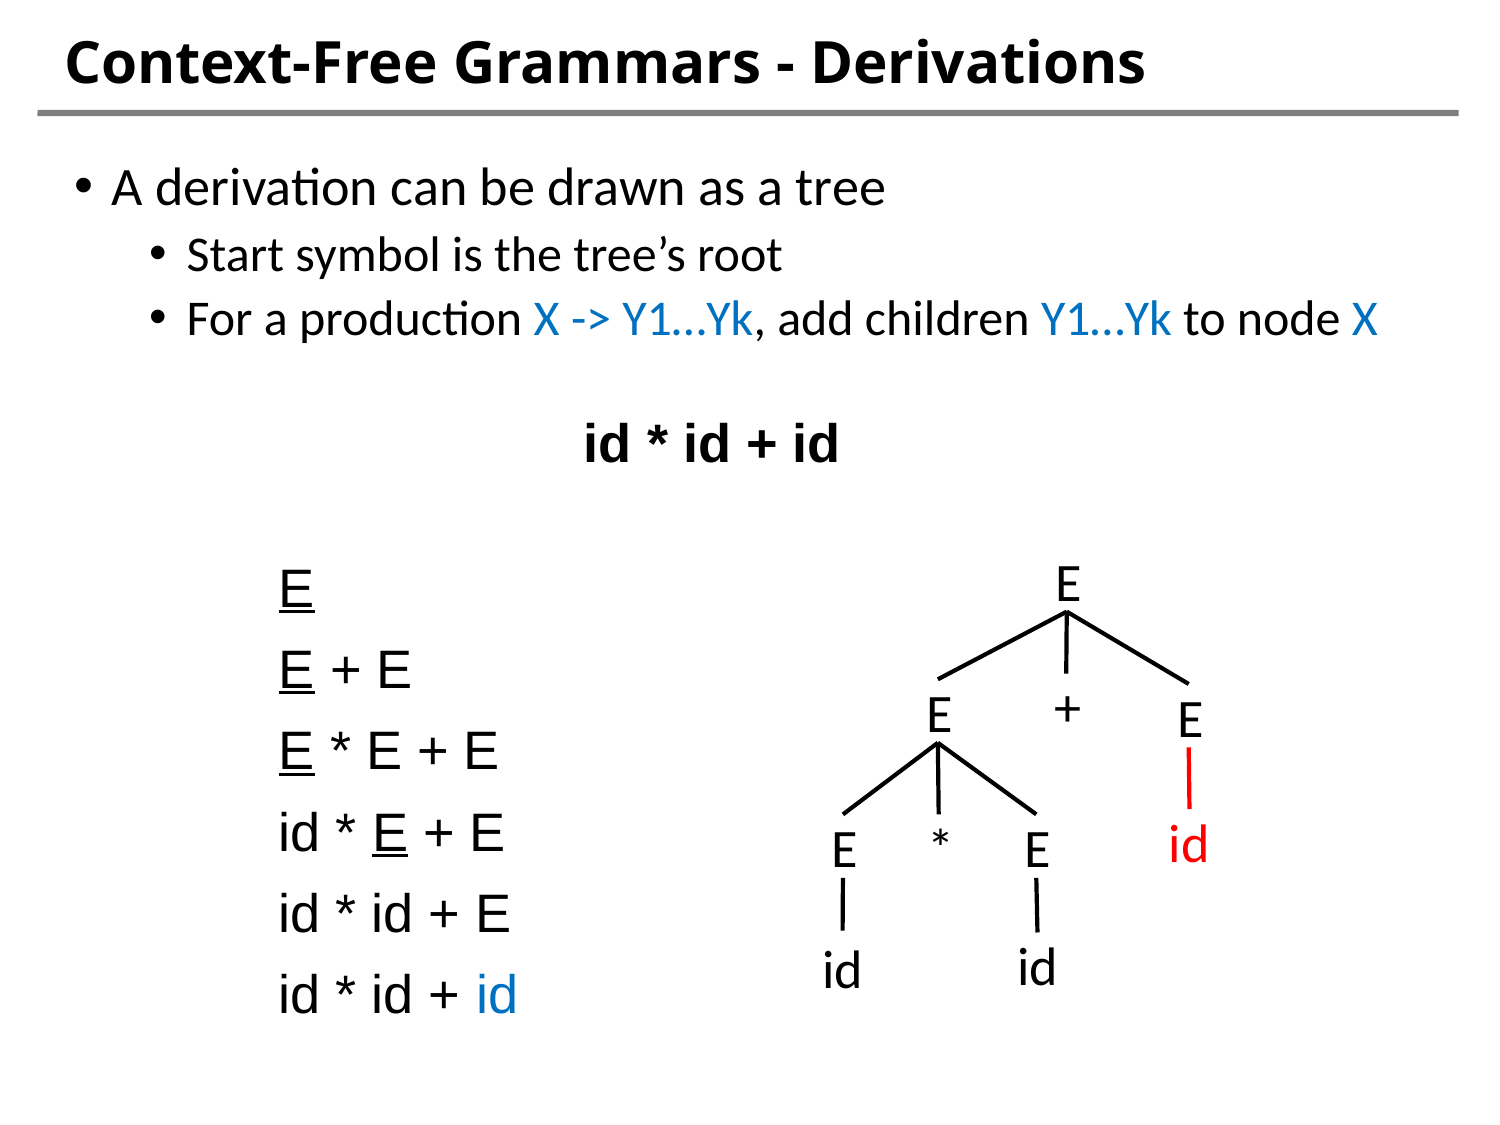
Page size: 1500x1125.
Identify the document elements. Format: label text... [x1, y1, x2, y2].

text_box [939, 742, 1037, 815]
text_box E [813, 814, 873, 878]
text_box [842, 742, 935, 815]
text_box E E + E E * E + E id * E + E id * id + E id * id + id [263, 529, 535, 1032]
text_box id [991, 932, 1084, 996]
text_box A derivation can be drawn as a tree Start symbol is the tree’s root For a production X -> Y1…Yk, add children Y1…Yk to node X [59, 151, 1446, 1001]
text_box id * id + id [157, 401, 1299, 481]
text_box E [908, 679, 968, 741]
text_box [937, 611, 1064, 680]
text_box E [1007, 814, 1066, 878]
text_box id [796, 935, 889, 999]
text_box id [1143, 808, 1236, 873]
title Context-Free Grammars - Derivations [64, 25, 1338, 151]
text_box E [1037, 548, 1097, 610]
text_box + [1036, 688, 1096, 738]
text_box * [909, 823, 968, 878]
text_box E [1159, 683, 1219, 748]
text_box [1066, 611, 1189, 685]
